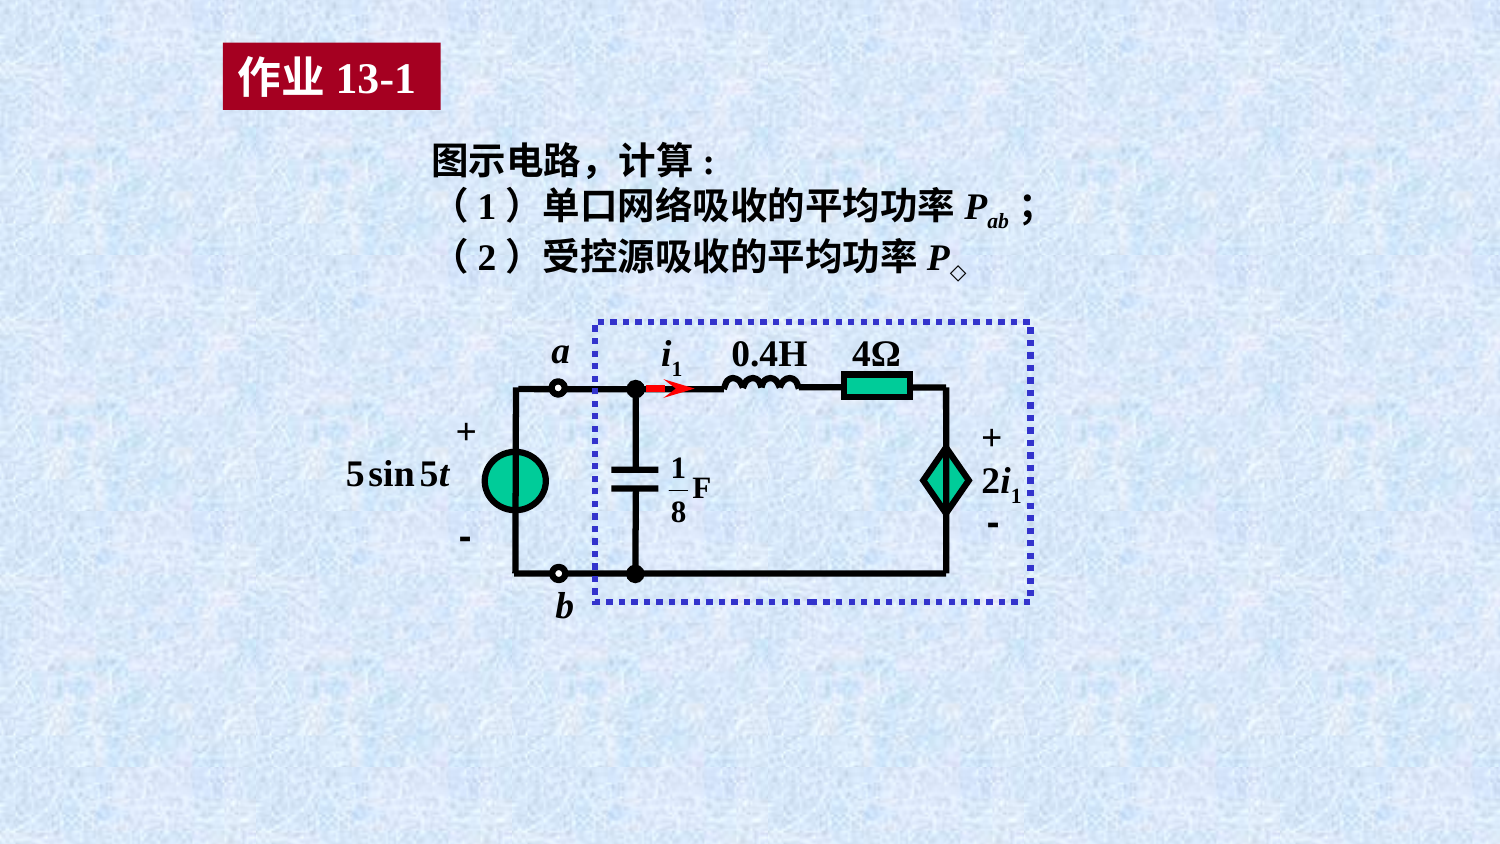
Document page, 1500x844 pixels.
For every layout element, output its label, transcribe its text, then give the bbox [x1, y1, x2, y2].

text_box 图示电路，计算: （1）单口网络吸收的平均功率Pab； （2）受控源吸收的平均功率P◇ [416, 129, 1117, 292]
text_box 作业13-1 [222, 42, 441, 110]
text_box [340, 318, 1038, 635]
picture [0, 0, 1500, 844]
